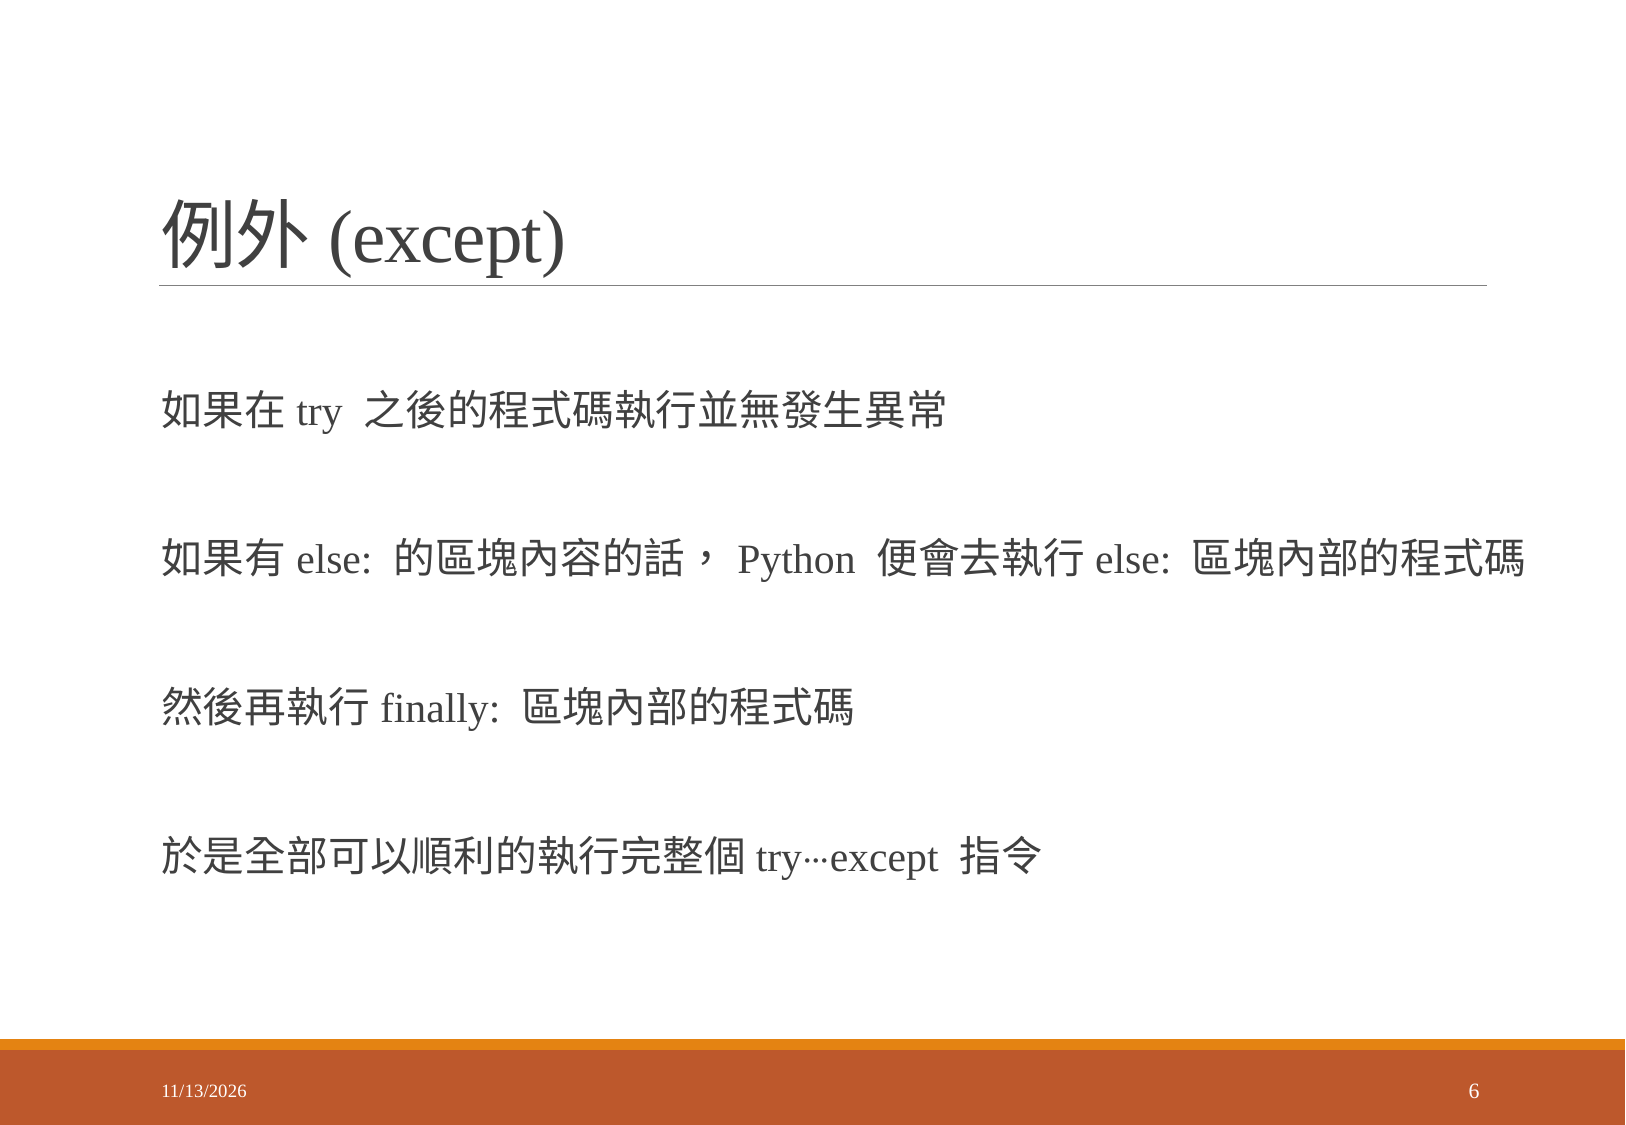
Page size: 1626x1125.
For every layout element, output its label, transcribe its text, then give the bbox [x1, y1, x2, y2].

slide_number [146, 1059, 476, 1120]
slide_number 6 [1319, 1059, 1495, 1120]
title 例外(except) [146, 47, 1487, 285]
list 如果在try 之後的程式碼執行並無發生異常 如果有else: 的區塊內容的話，Python 便會去執行else: 區塊內部的程式碼 然後再執行finally: 區塊內部的程式碼 於是全部可以順利的執行完整個try⋯except 指令 [146, 302, 1586, 1039]
